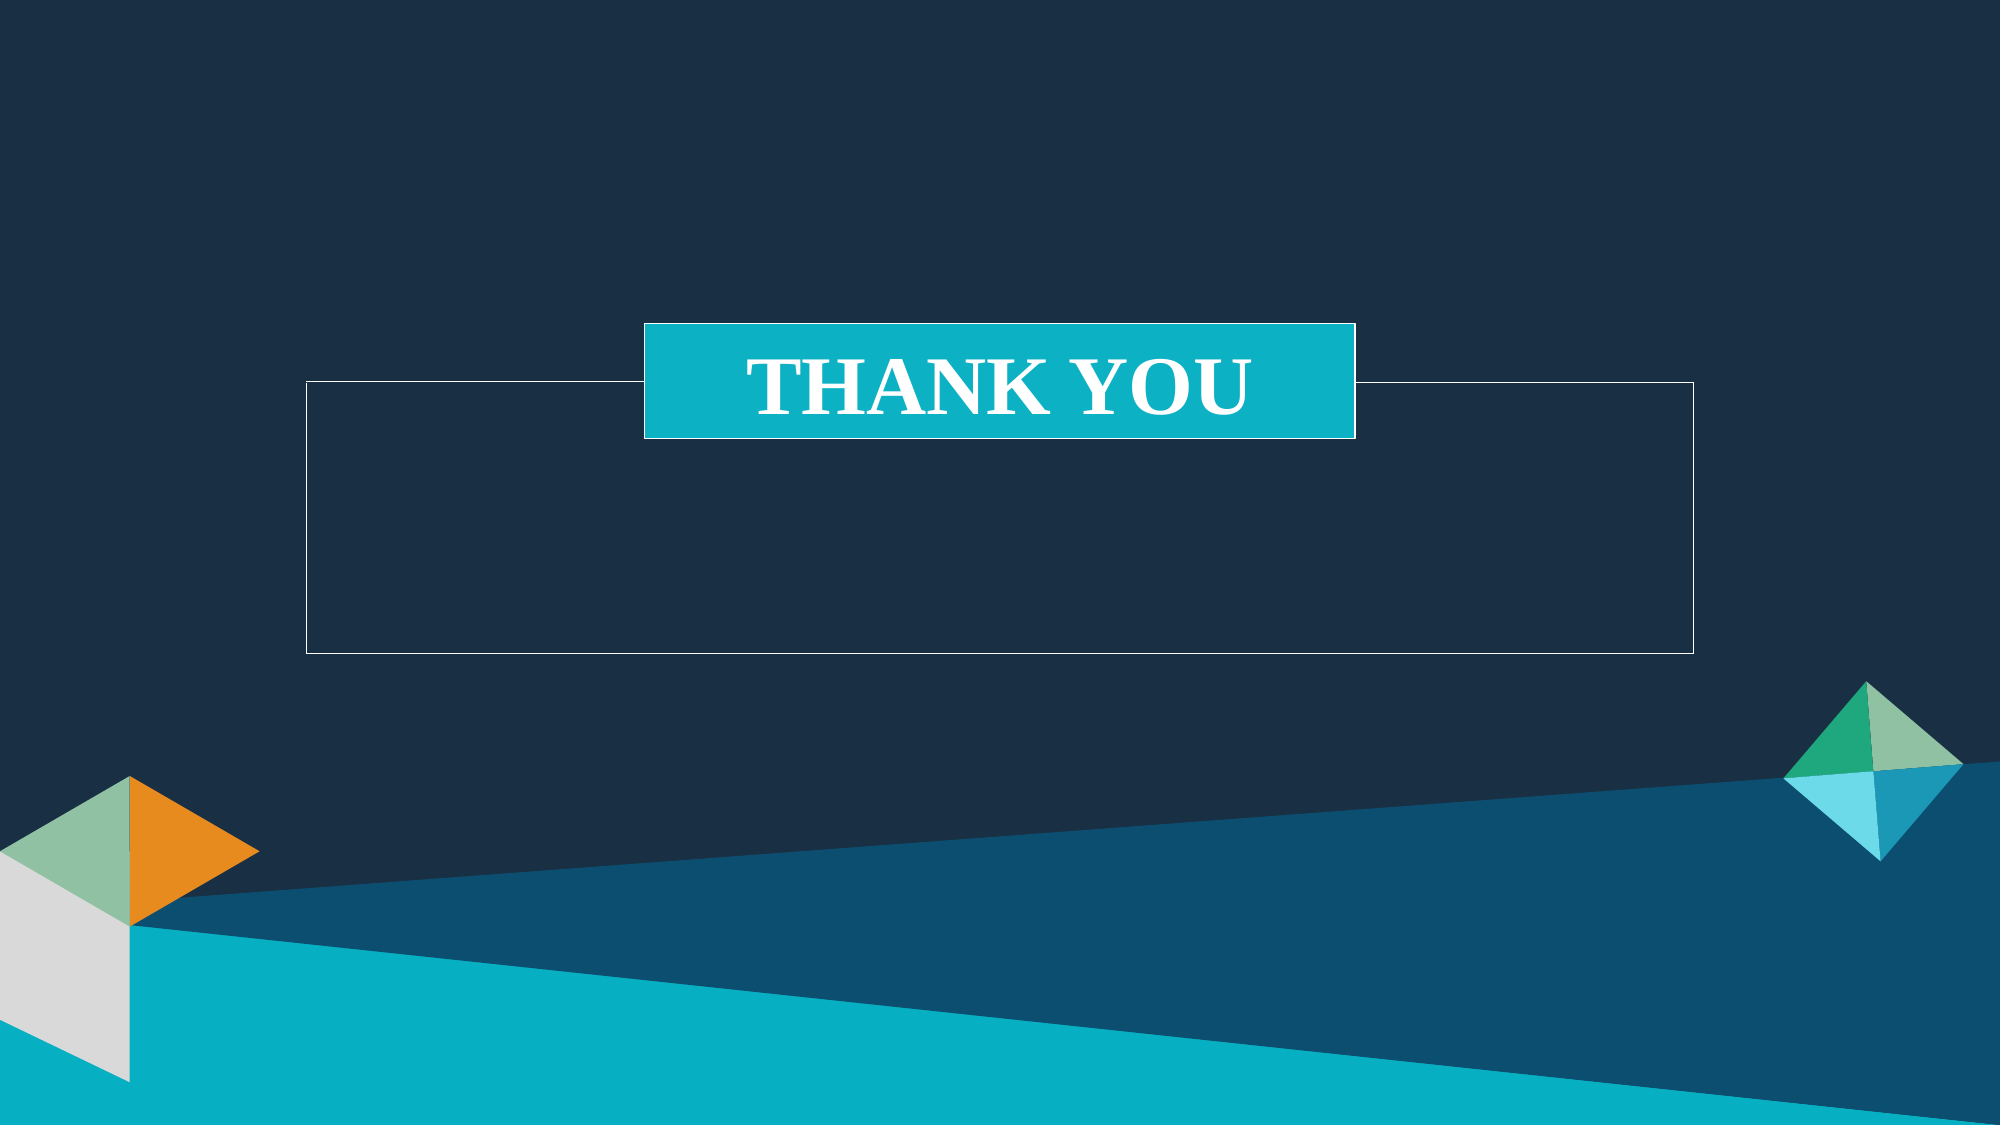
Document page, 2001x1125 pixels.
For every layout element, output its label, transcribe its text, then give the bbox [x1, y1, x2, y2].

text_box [306, 381, 1694, 653]
text_box THANK YOU [644, 323, 1356, 381]
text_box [0, 761, 2000, 1125]
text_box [1782, 680, 1964, 862]
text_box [0, 775, 260, 1083]
